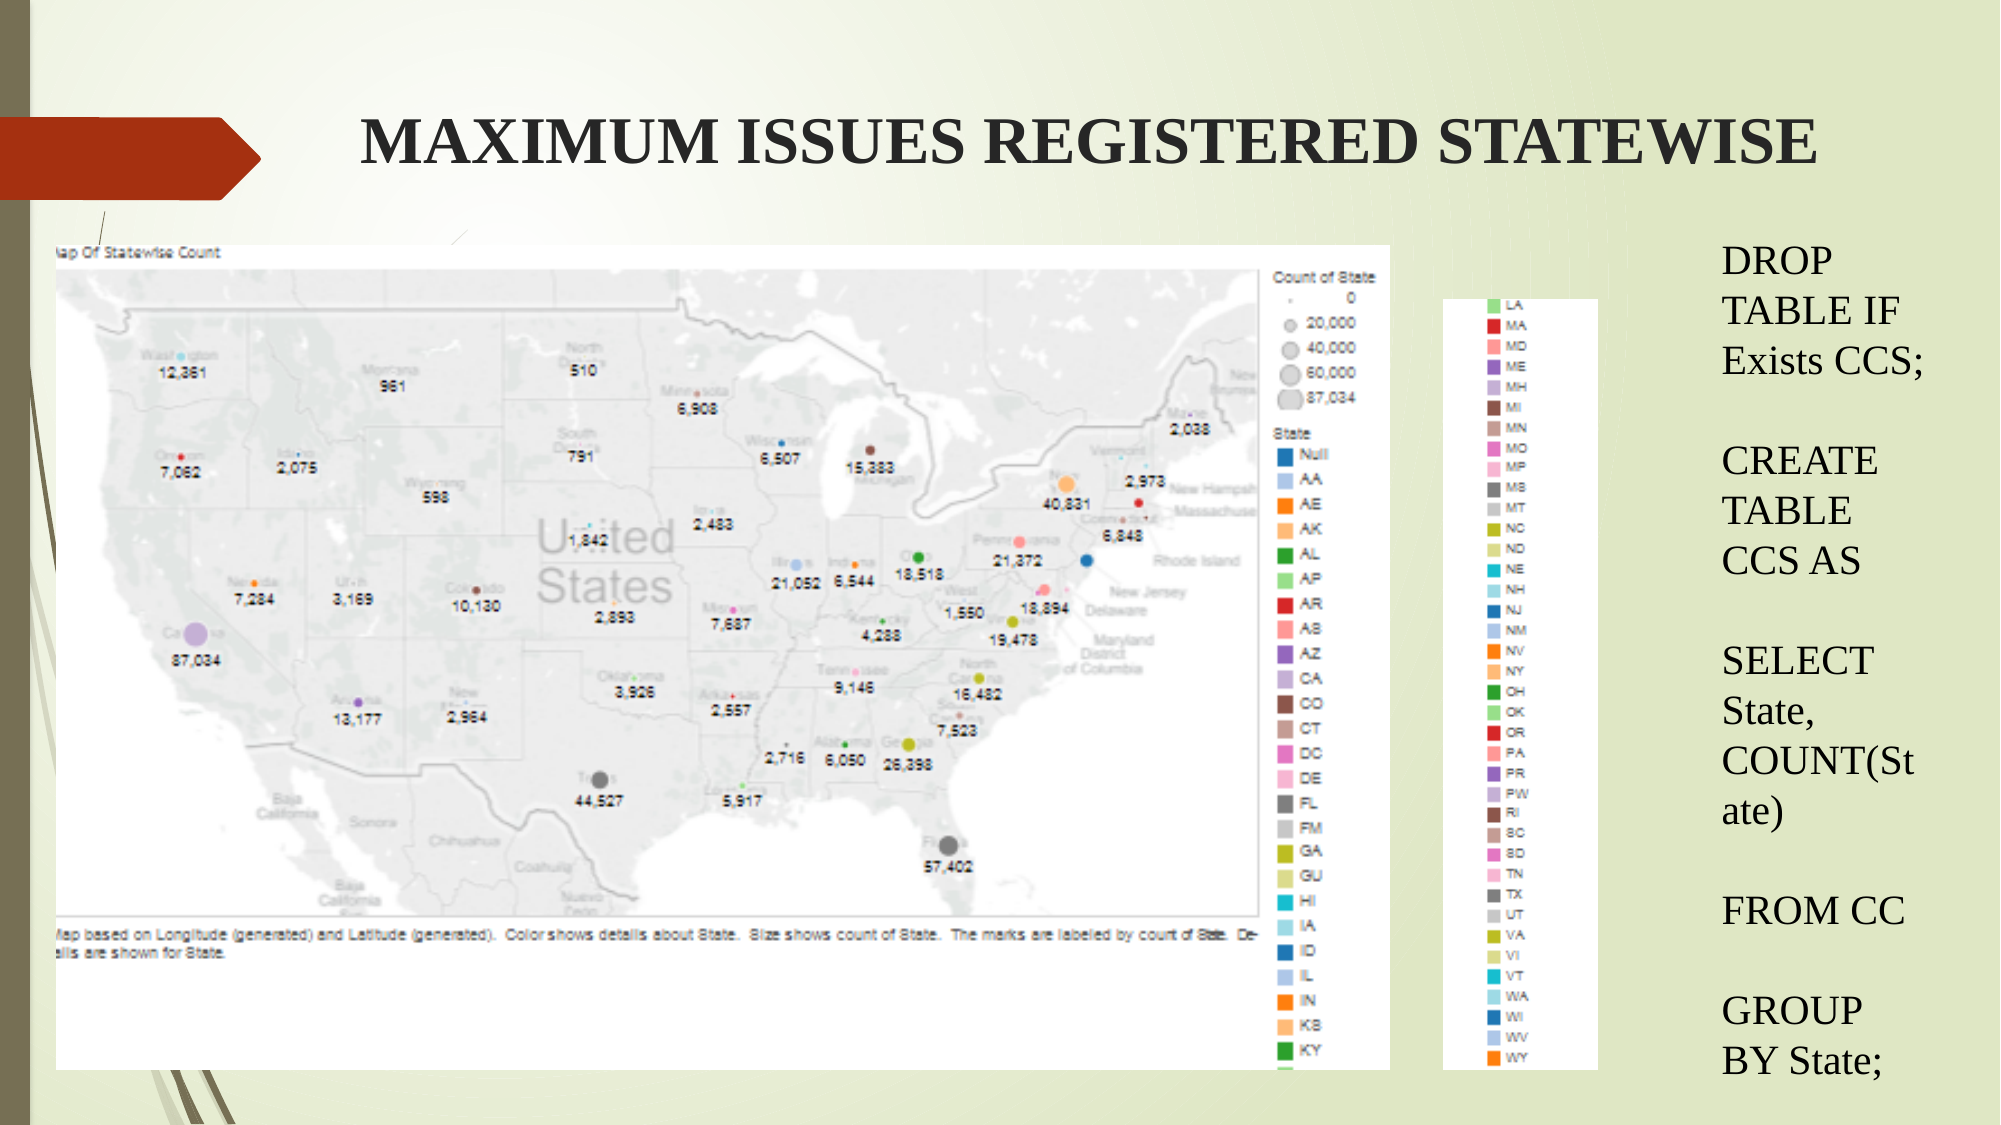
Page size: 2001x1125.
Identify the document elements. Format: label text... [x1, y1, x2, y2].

picture [1443, 299, 1599, 1070]
title MAXIMUM ISSUES REGISTERED STATEWISE [345, 89, 1853, 300]
text_box DROP TABLE IF Exists CCS; CREATE TABLE CCS AS SELECT State, COUNT(State) FROM CC GROUP BY State; [1706, 225, 1942, 1125]
picture [56, 245, 1390, 1070]
